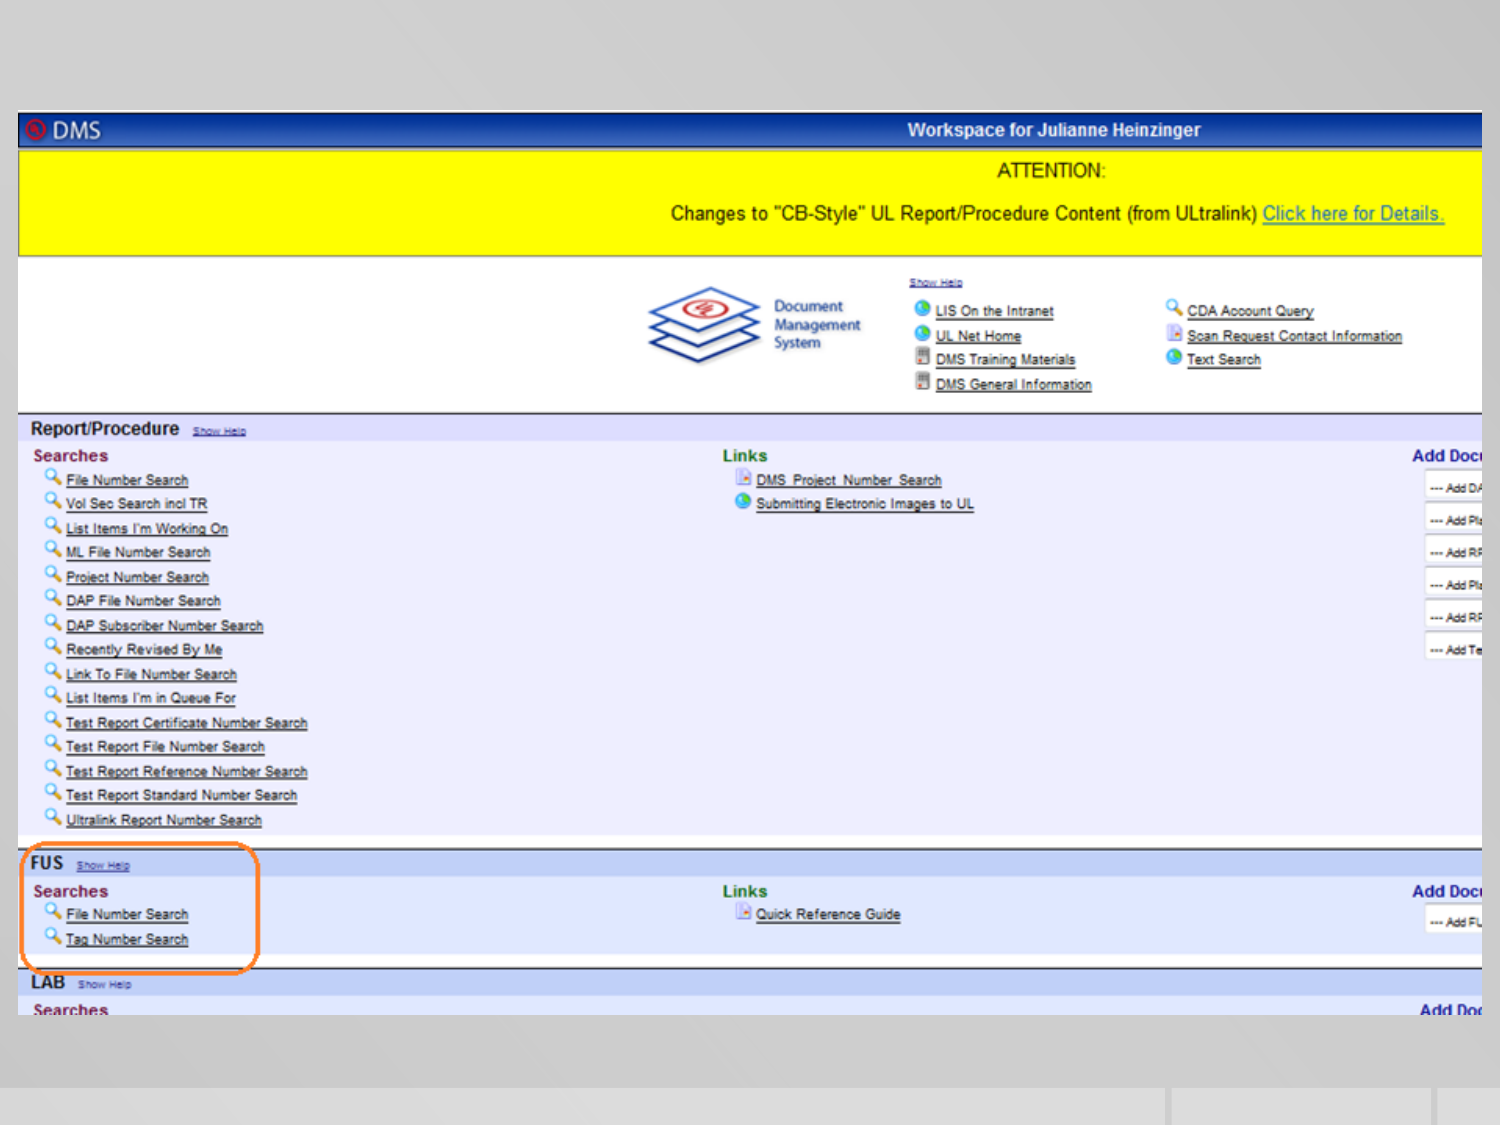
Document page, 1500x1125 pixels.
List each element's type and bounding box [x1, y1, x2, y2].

picture [18, 109, 1482, 1016]
